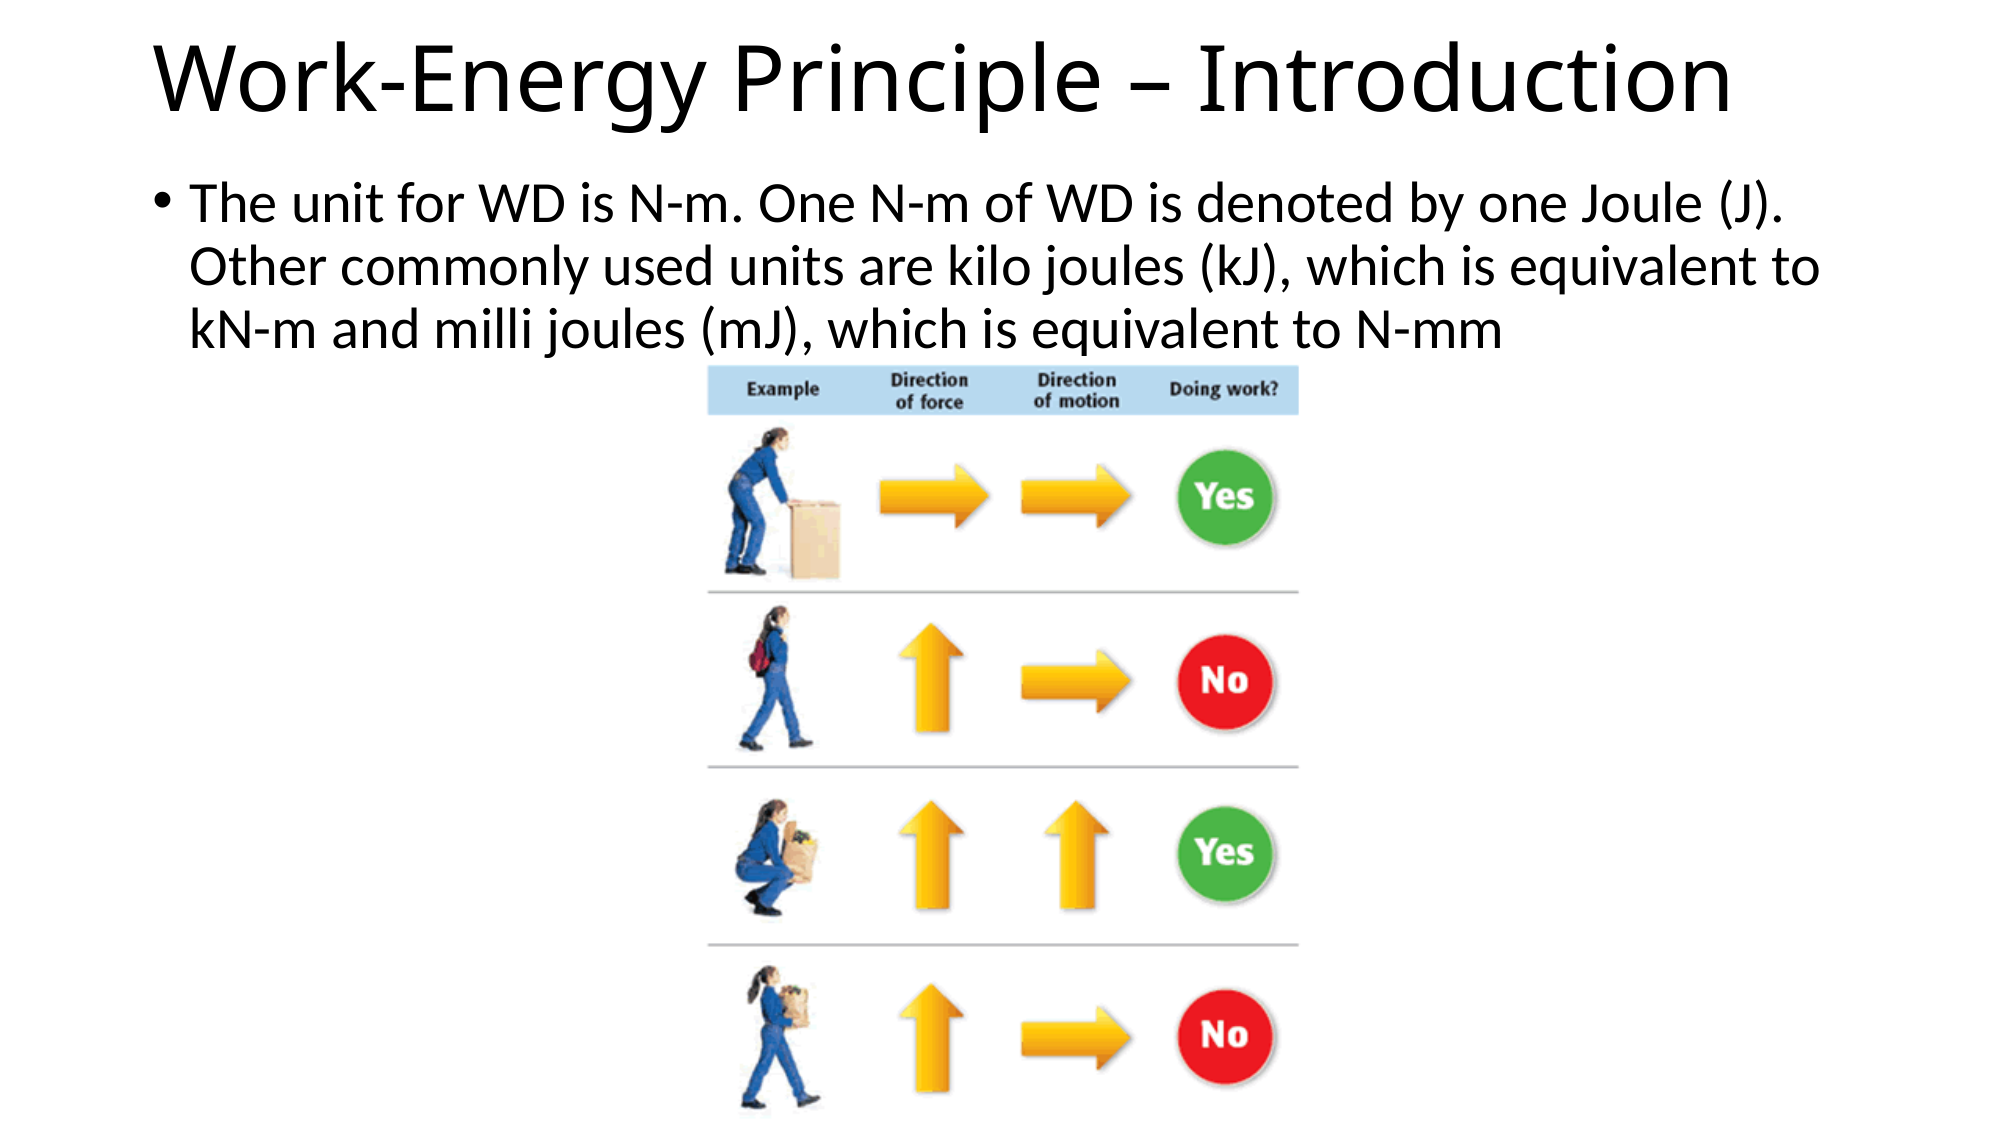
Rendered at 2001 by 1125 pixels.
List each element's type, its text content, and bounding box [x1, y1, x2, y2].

title Work-Energy Principle – Introduction [137, 0, 1863, 164]
picture [690, 356, 1310, 1125]
list The unit for WD is N-m. One N-m of WD is denoted by one Joule (J). Other commonly used units are kilo joules (kJ), which is equivalent to kN-m and milli joules (mJ), which is equivalent to N-mm [137, 164, 1863, 934]
